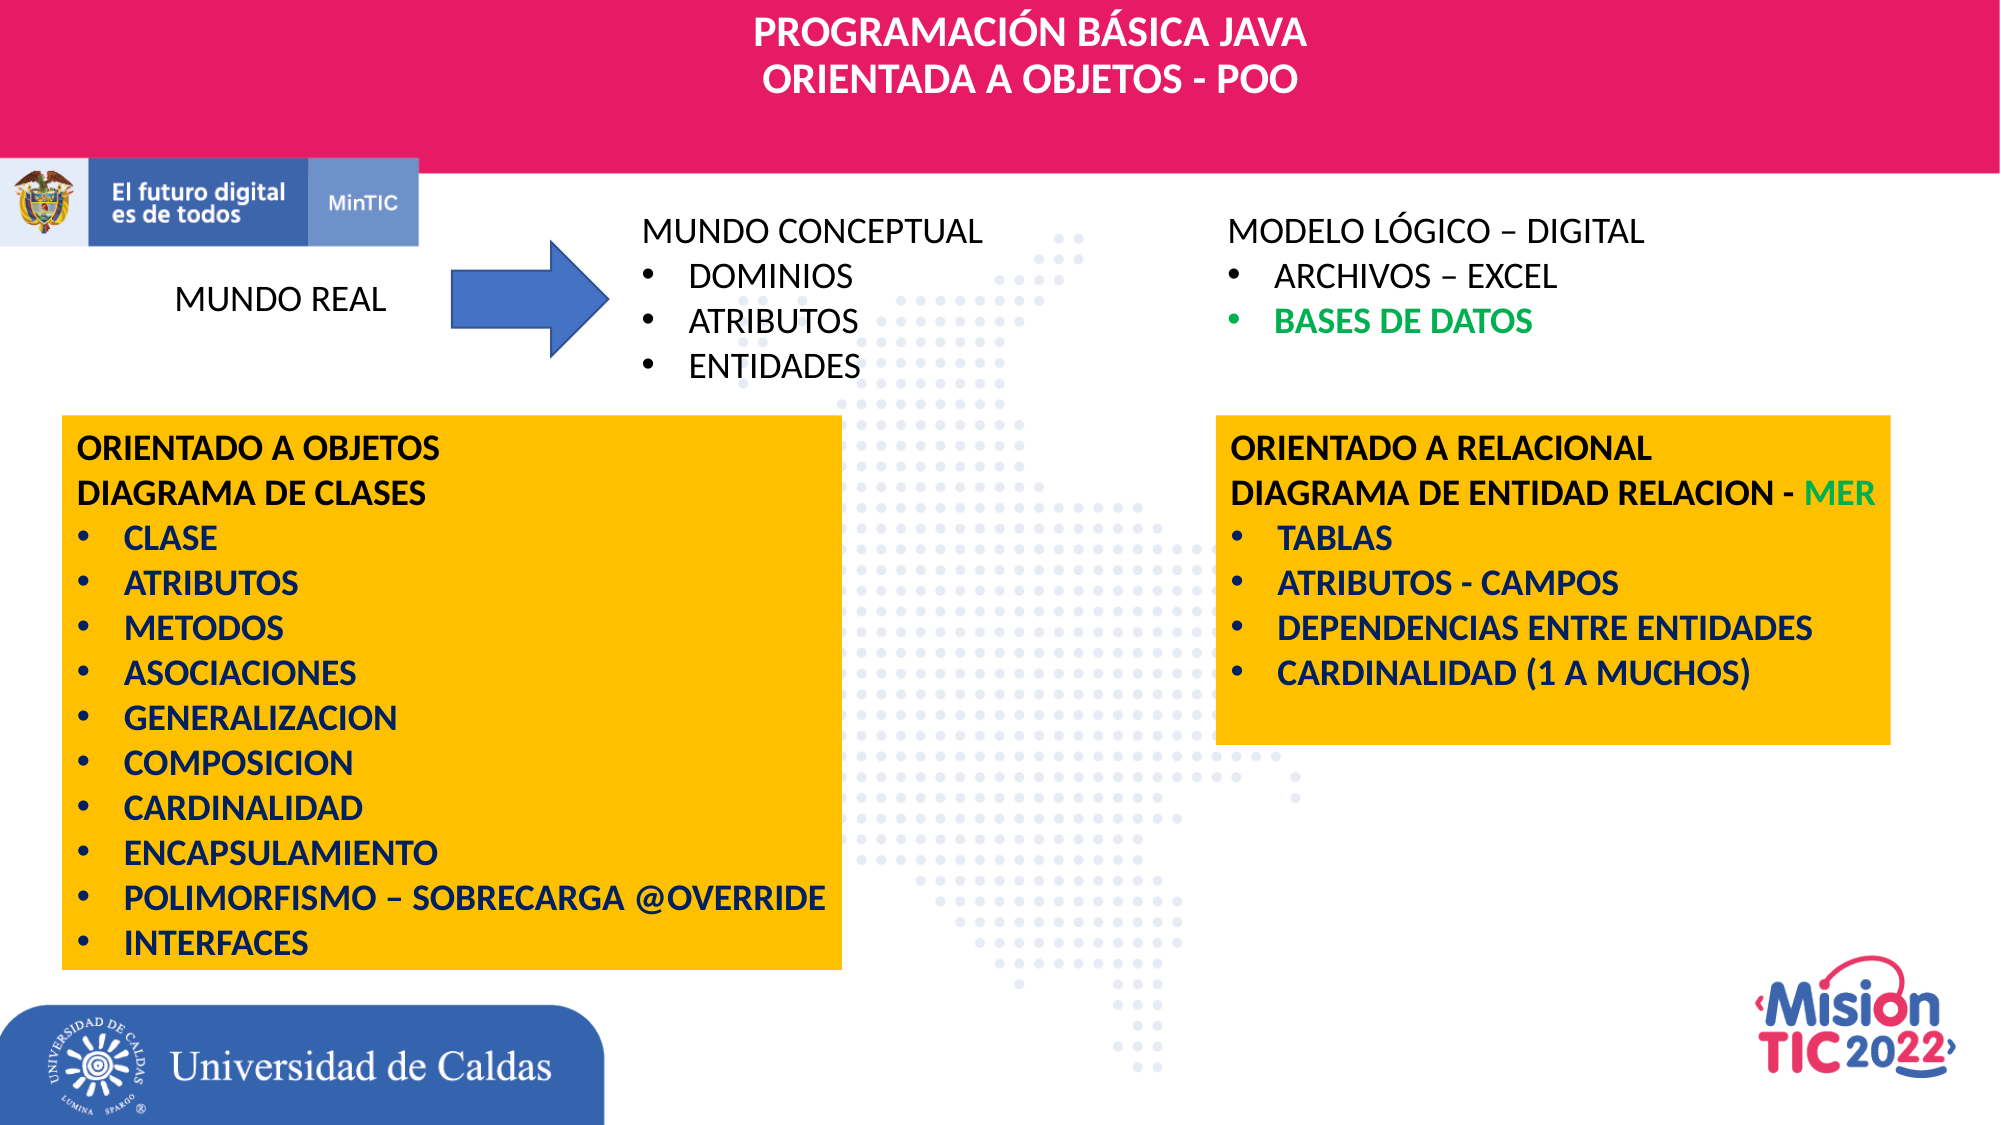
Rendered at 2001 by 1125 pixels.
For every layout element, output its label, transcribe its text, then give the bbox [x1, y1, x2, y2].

text_box ORIENTADO A RELACIONAL DIAGRAMA DE ENTIDAD RELACION - MER TABLAS ATRIBUTOS - CAMPOS DEPENDENCIAS ENTRE ENTIDADES CARDINALIDAD (1 A MUCHOS) [1215, 415, 1891, 745]
text_box MUNDO CONCEPTUAL DOMINIOS ATRIBUTOS ENTIDADES [626, 198, 999, 394]
text_box MODELO LÓGICO – DIGITAL ARCHIVOS – EXCEL BASES DE DATOS [1212, 198, 1781, 349]
text_box ORIENTADO A OBJETOS DIAGRAMA DE CLASES CLASE ATRIBUTOS METODOS ASOCIACIONES GENERALIZACION COMPOSICION CARDINALIDAD ENCAPSULAMIENTO POLIMORFISMO – SOBRECARGA @OVERRIDE INTERFACES [62, 415, 842, 970]
picture [0, 0, 2000, 1125]
text_box MUNDO REAL [159, 266, 402, 327]
text_box PROGRAMACIÓN BÁSICA JAVA ORIENTADA A OBJETOS - POO [280, 0, 1781, 111]
text_box [450, 239, 610, 359]
